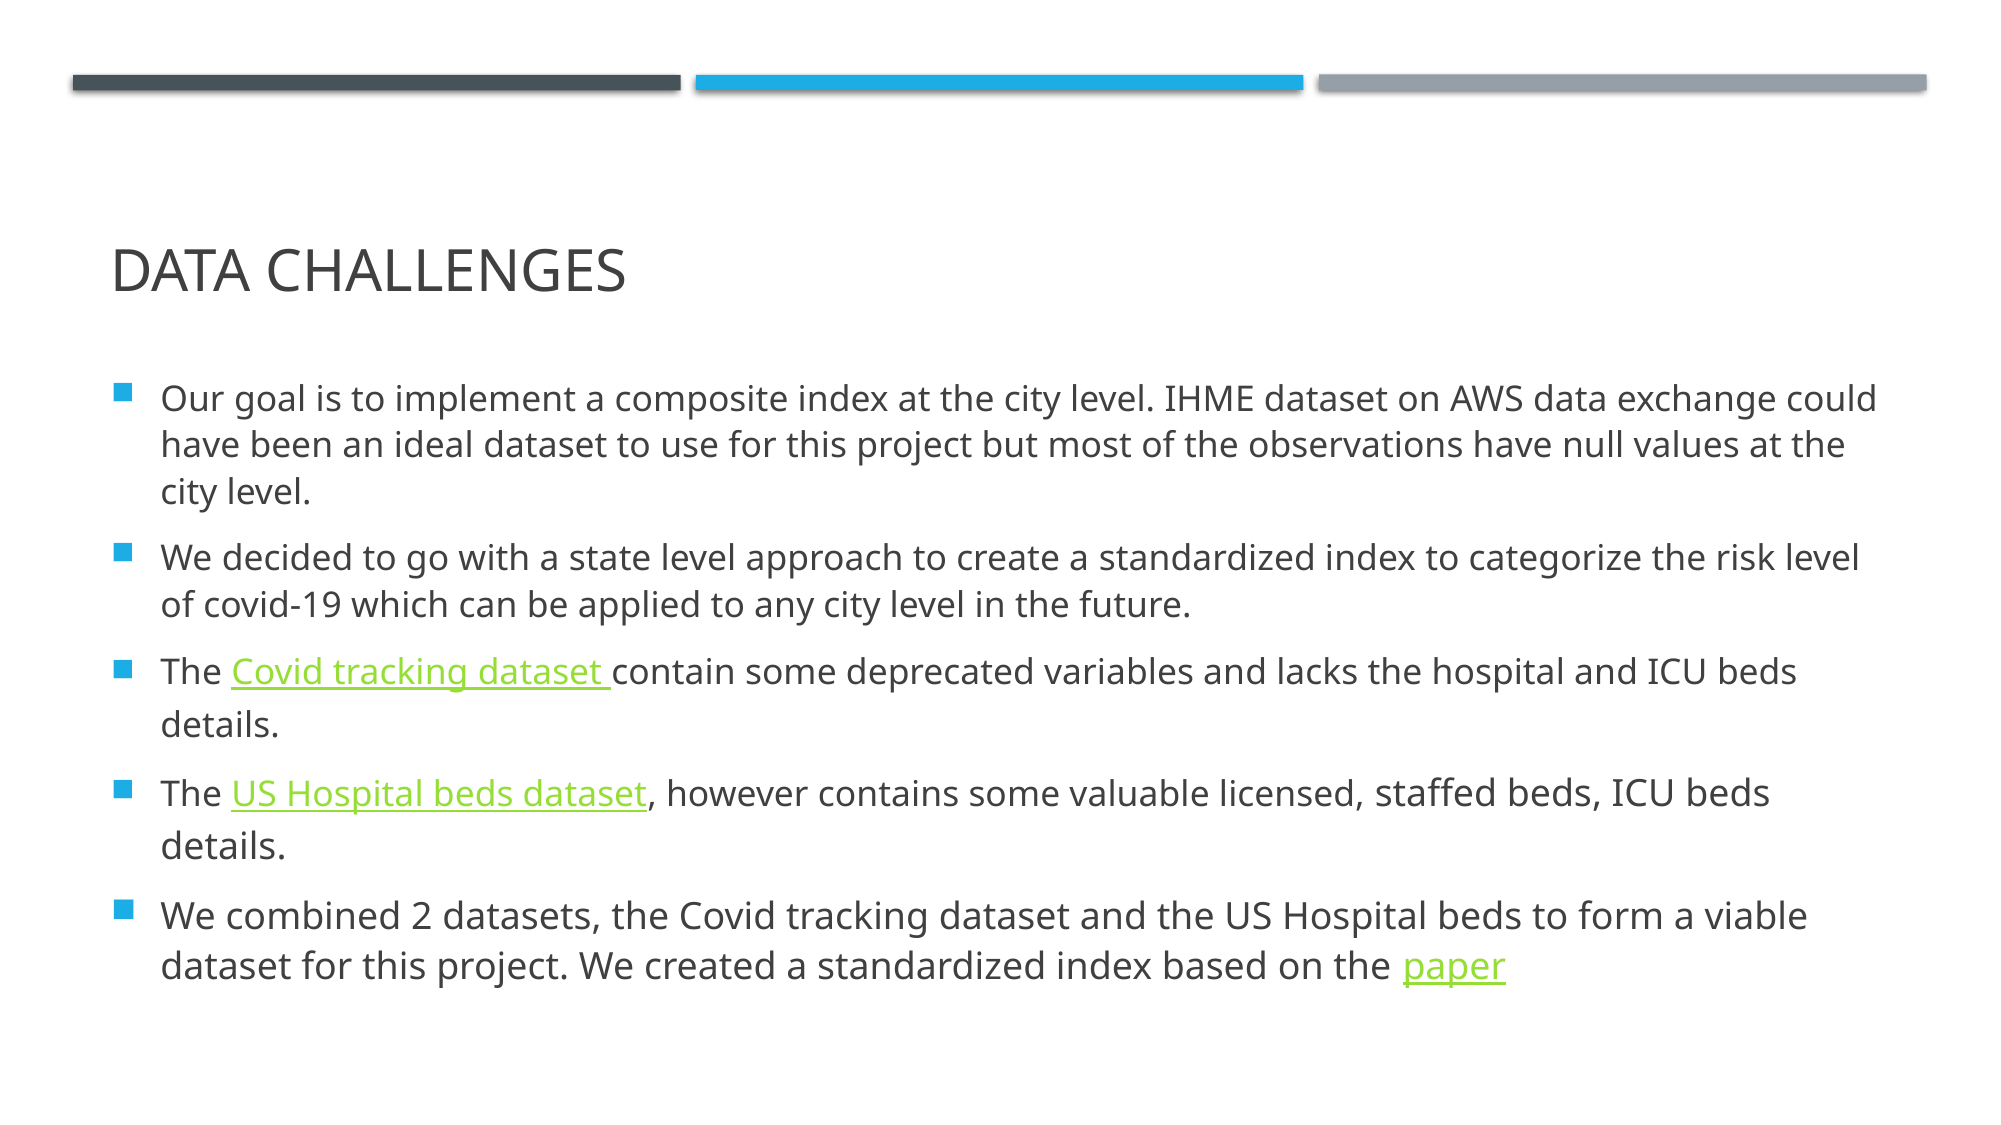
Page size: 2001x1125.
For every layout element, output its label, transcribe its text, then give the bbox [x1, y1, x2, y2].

list Our goal is to implement a composite index at the city level. IHME dataset on AWS data exchange could have been an ideal dataset to use for this project but most of the observations have null values at the city level. We decided to go with a state level approach to create a standardized index to categorize the risk level of covid-19 which can be applied to any city level in the future. The Covid tracking dataset contain some deprecated variables and lacks the hospital and ICU beds details. The US Hospital beds dataset, however contains some valuable licensed, staffed beds, ICU beds details. We combined 2 datasets, the Covid tracking dataset and the US Hospital beds to form a viable dataset for this project. We created a standardized index based on the paper [95, 383, 1905, 981]
title DATA challenges [95, 115, 1905, 311]
